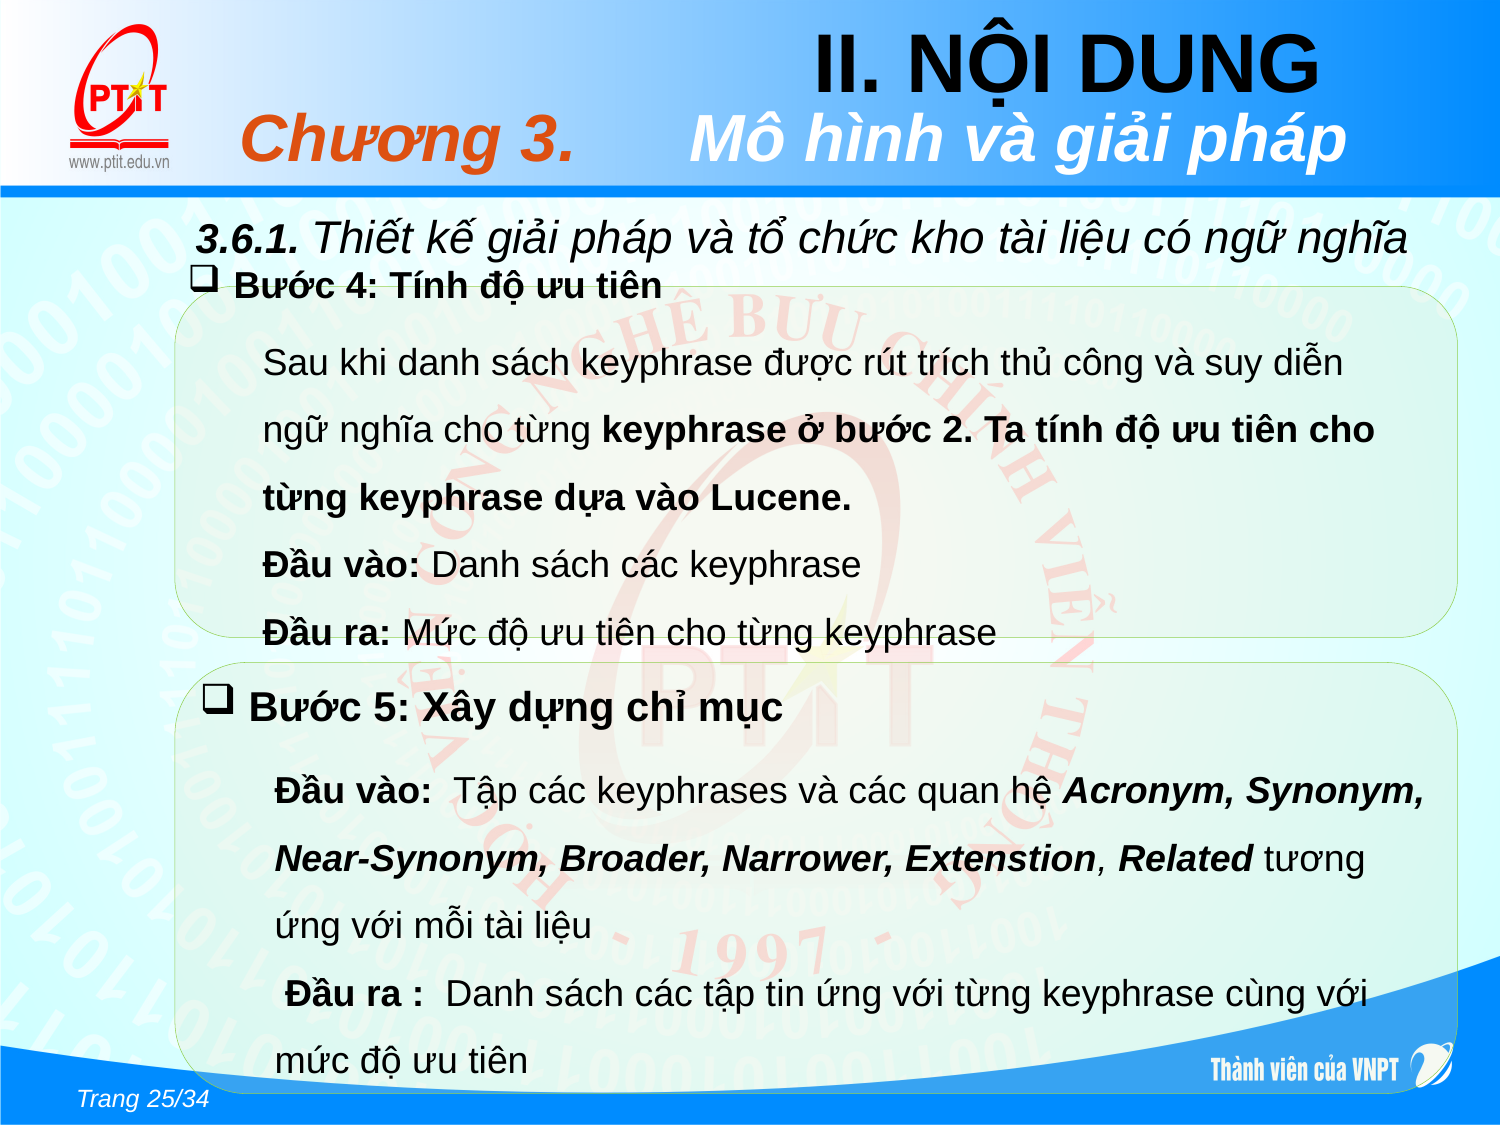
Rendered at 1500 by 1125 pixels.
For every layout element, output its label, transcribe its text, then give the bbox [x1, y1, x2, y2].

text_box Chương 3. Mô hình và giải pháp [224, 87, 1438, 183]
slide_number Trang 25/34 [0, 1074, 226, 1125]
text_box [174, 662, 1458, 1101]
picture [0, 0, 1500, 1125]
text_box 3.6.1. Thiết kế giải pháp và tổ chức kho tài liệu có ngữ nghĩa [180, 200, 1426, 270]
title II. NỘI DUNG [199, 0, 1338, 118]
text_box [174, 286, 1458, 638]
